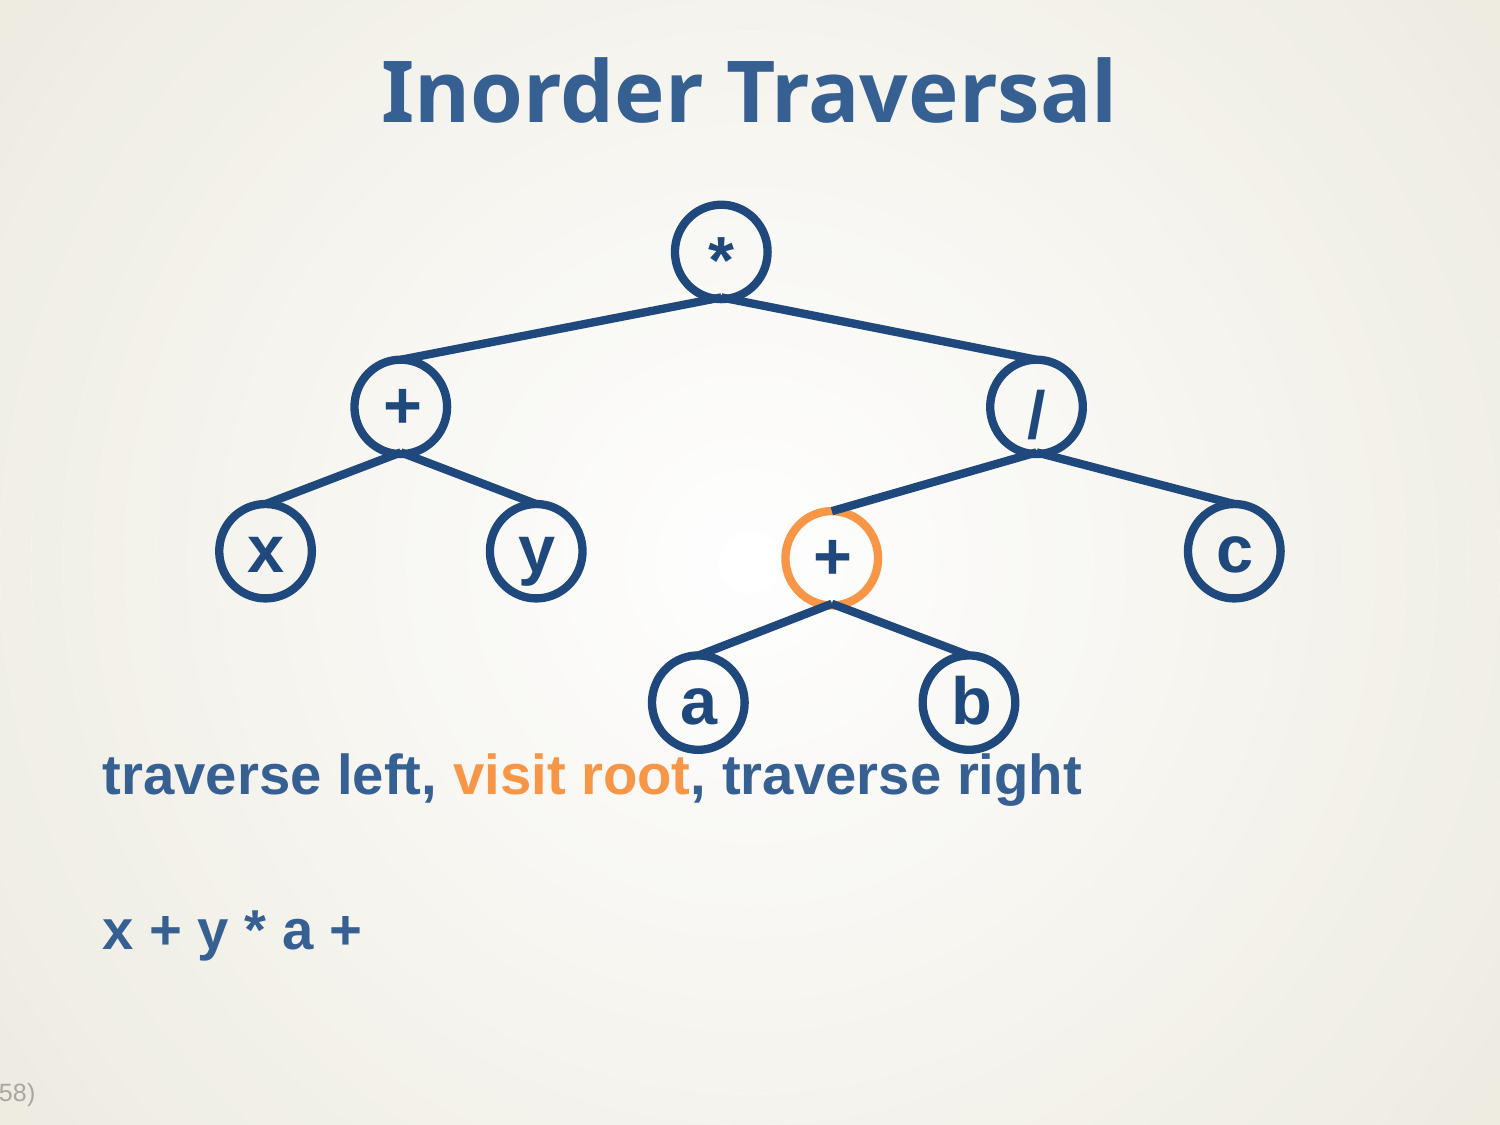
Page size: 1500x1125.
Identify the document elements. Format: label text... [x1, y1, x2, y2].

title Inorder Traversal [0, 24, 1500, 166]
list traverse left, visit root, traverse right x + y * a + [56, 187, 1444, 1036]
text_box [219, 204, 1281, 751]
